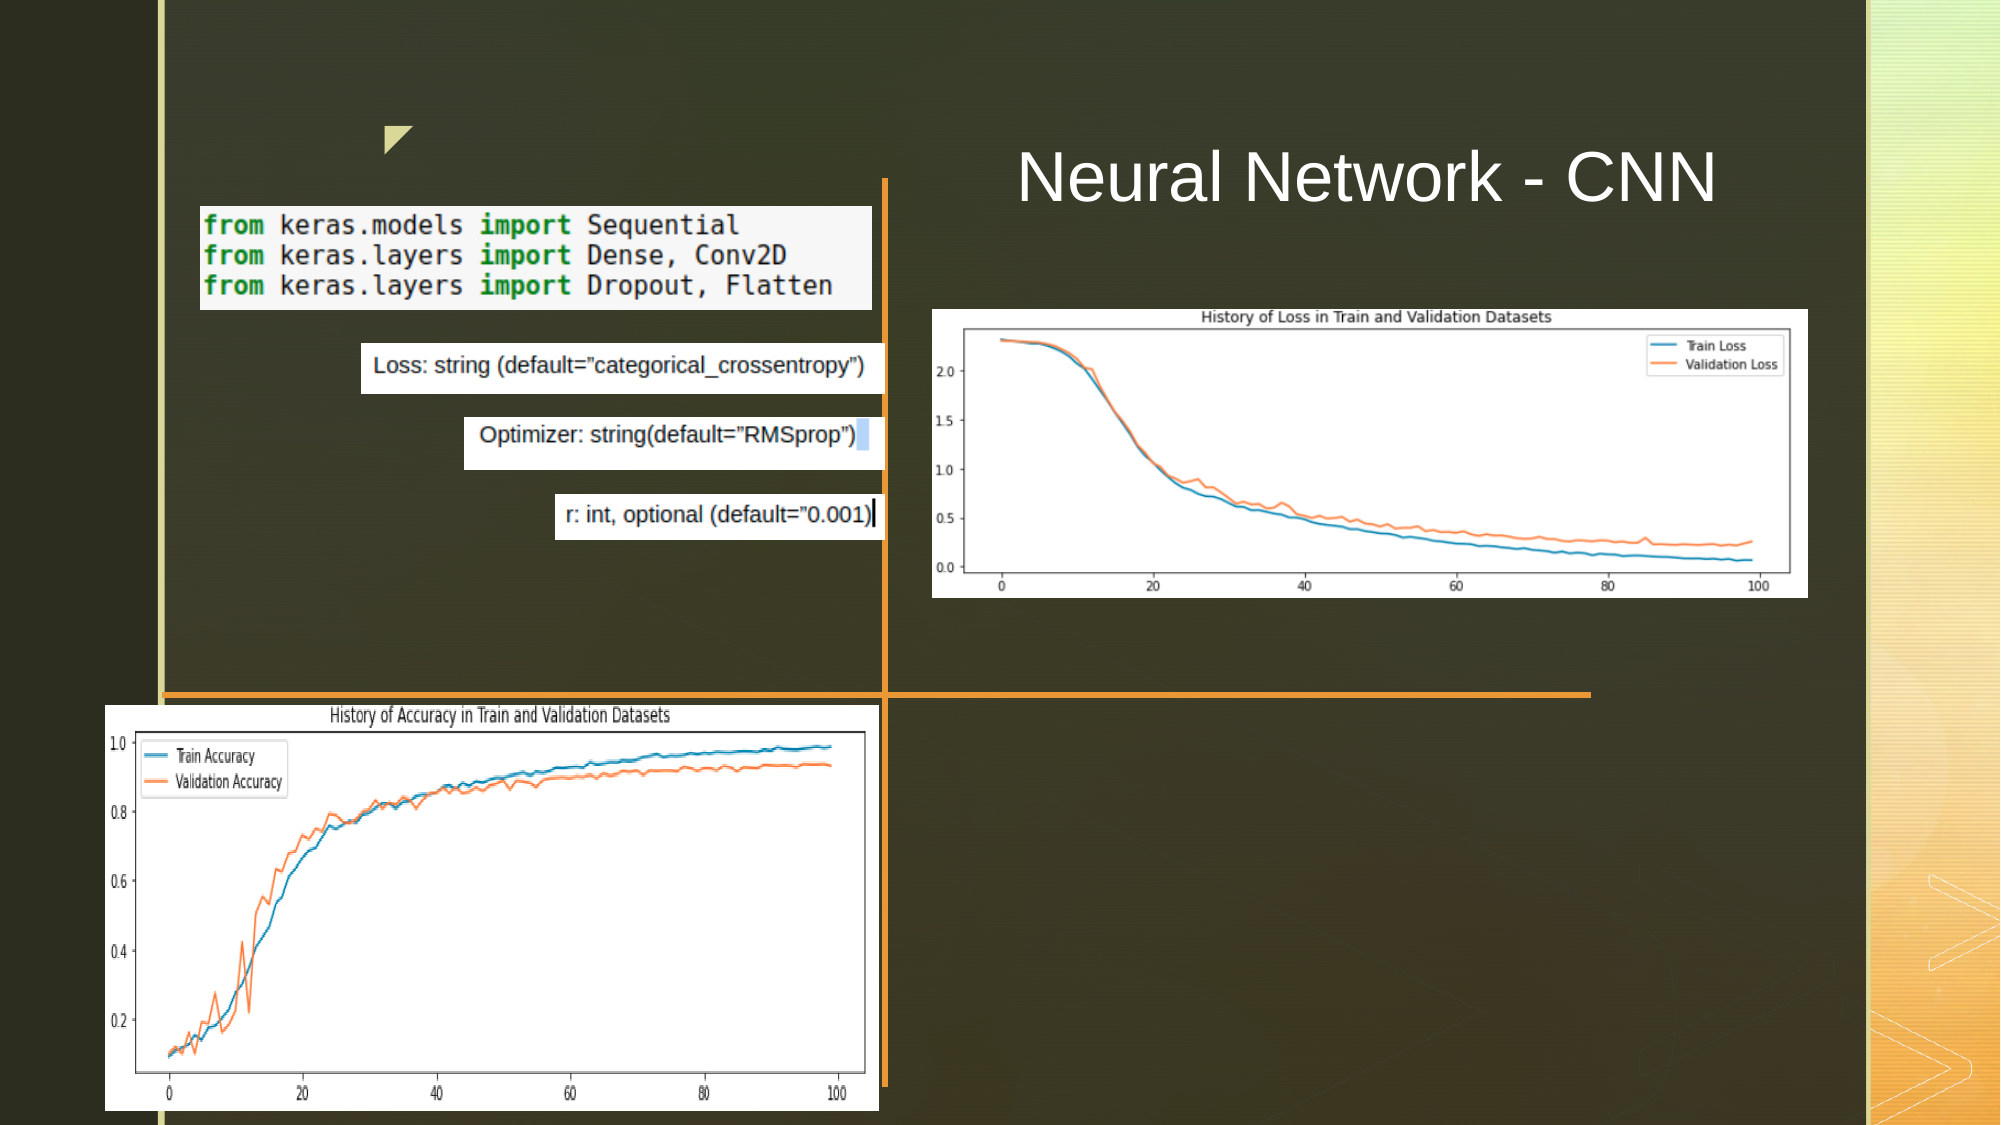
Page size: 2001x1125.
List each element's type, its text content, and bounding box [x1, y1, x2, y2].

picture [200, 206, 872, 310]
picture [931, 308, 1808, 599]
picture [464, 417, 886, 470]
picture [105, 705, 879, 1111]
picture [1871, 0, 2001, 1125]
title Neural Network - CNN [428, 132, 1734, 310]
picture [361, 343, 886, 394]
picture [554, 493, 886, 540]
